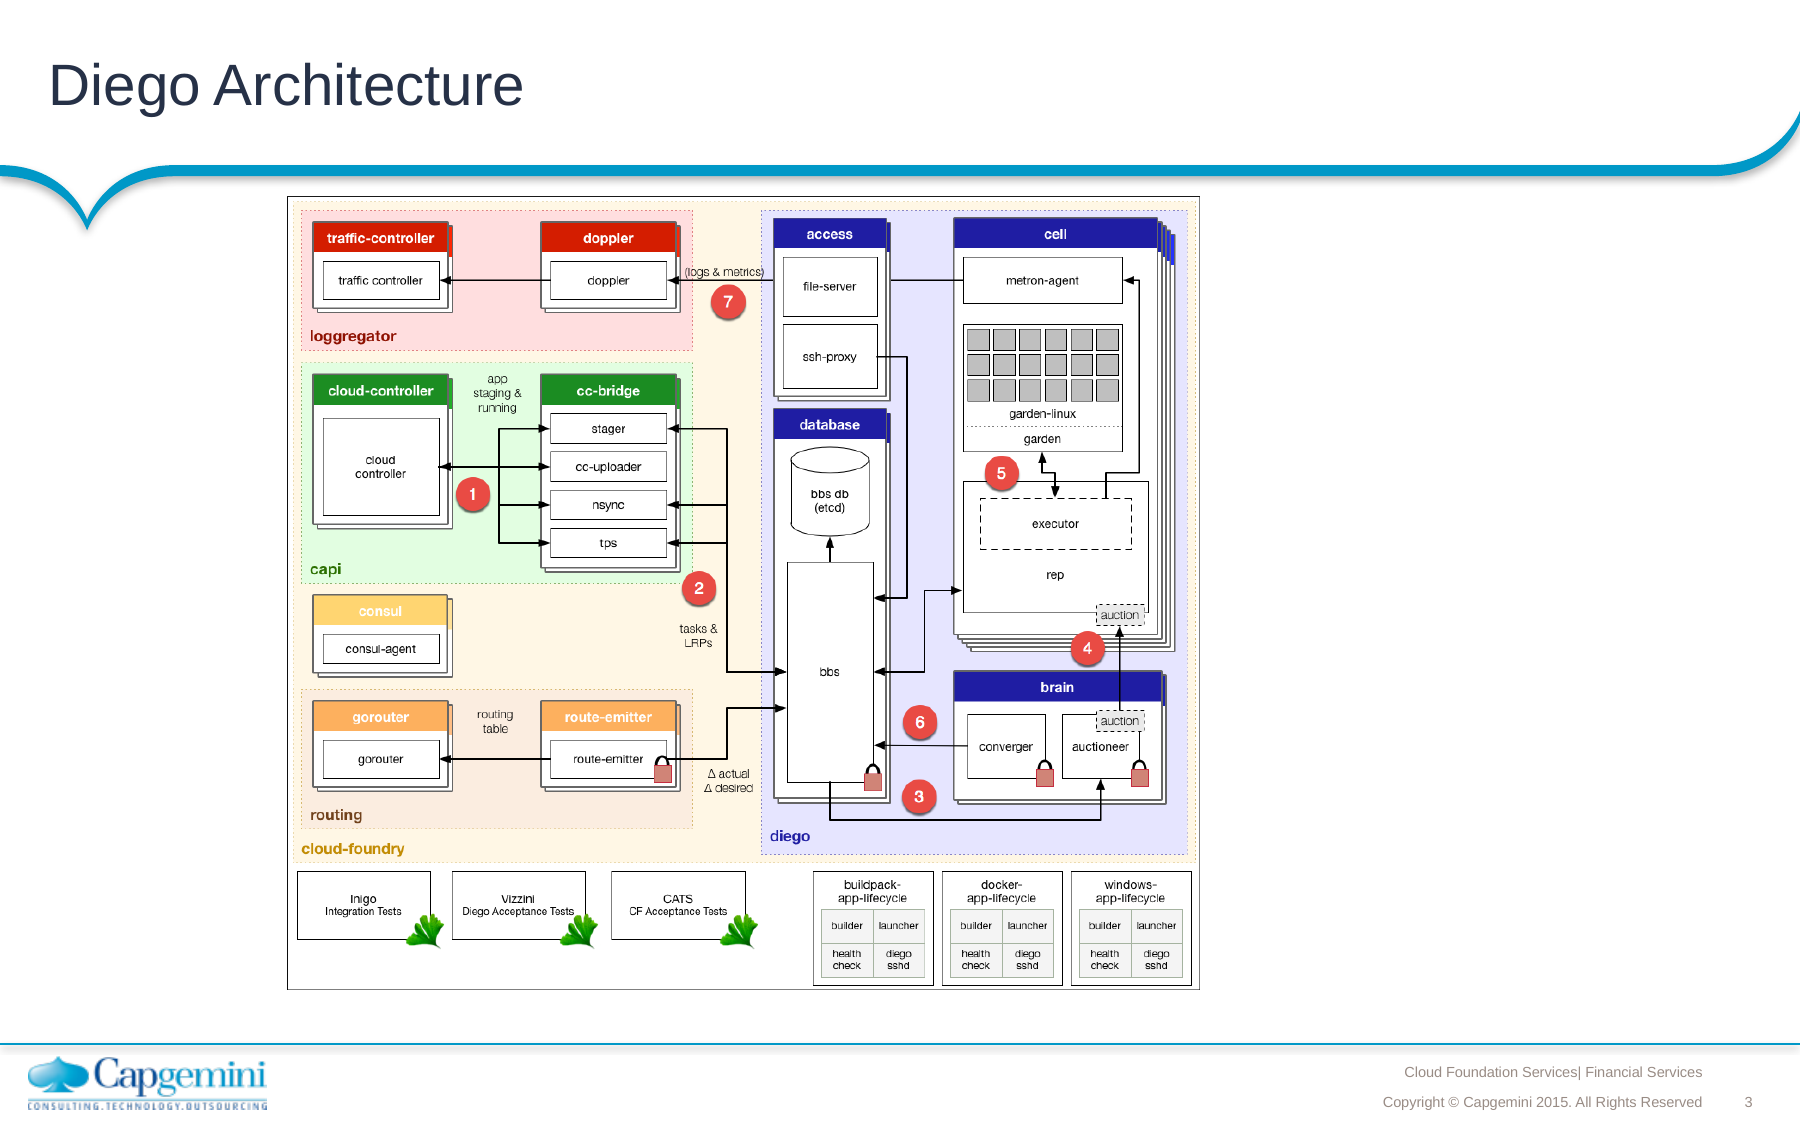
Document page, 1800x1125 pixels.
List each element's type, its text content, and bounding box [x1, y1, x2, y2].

title Diego Architecture [0, 0, 1800, 165]
picture [287, 195, 1201, 990]
picture [28, 1056, 267, 1110]
